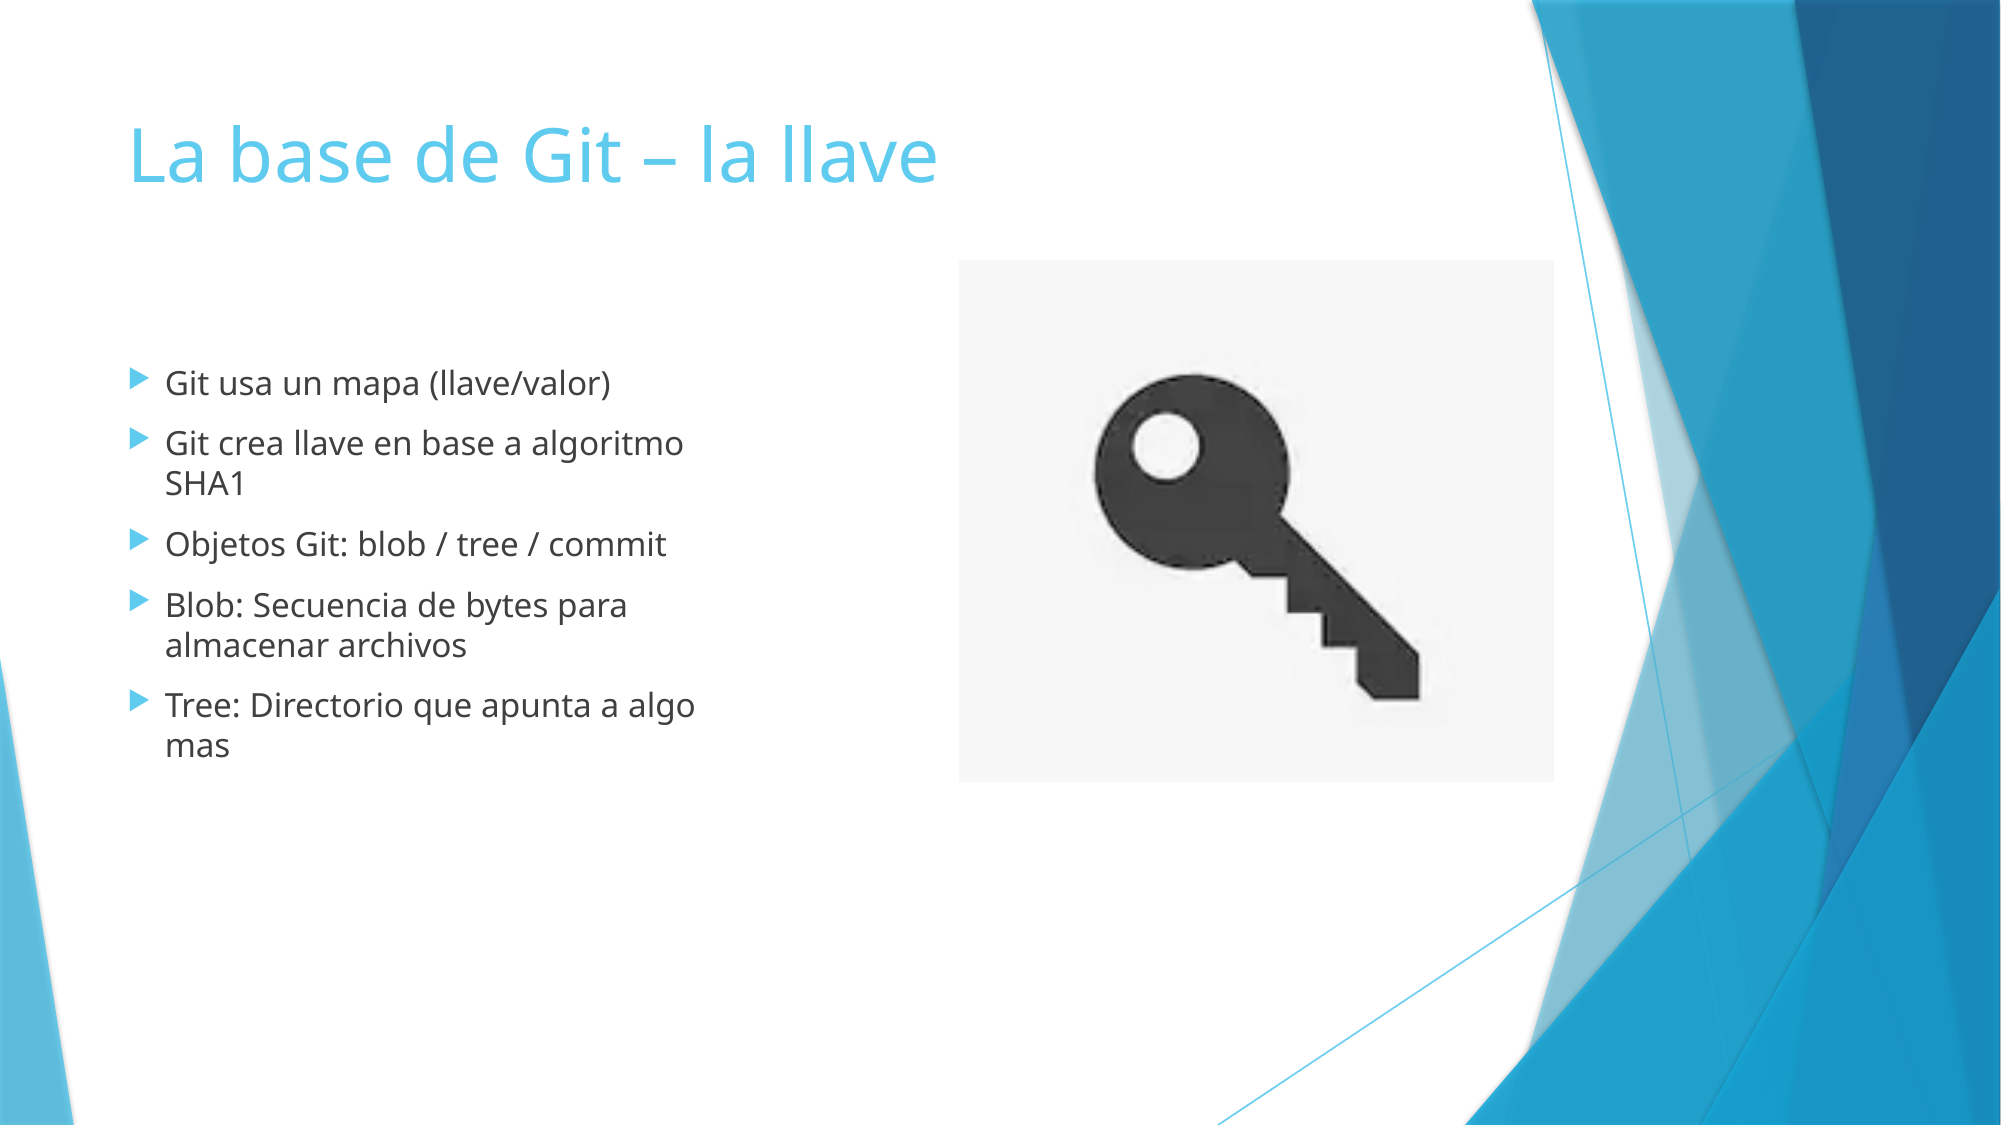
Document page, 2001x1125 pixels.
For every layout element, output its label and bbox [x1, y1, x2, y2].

text_box [0, 0, 2000, 1125]
picture [958, 259, 1554, 783]
